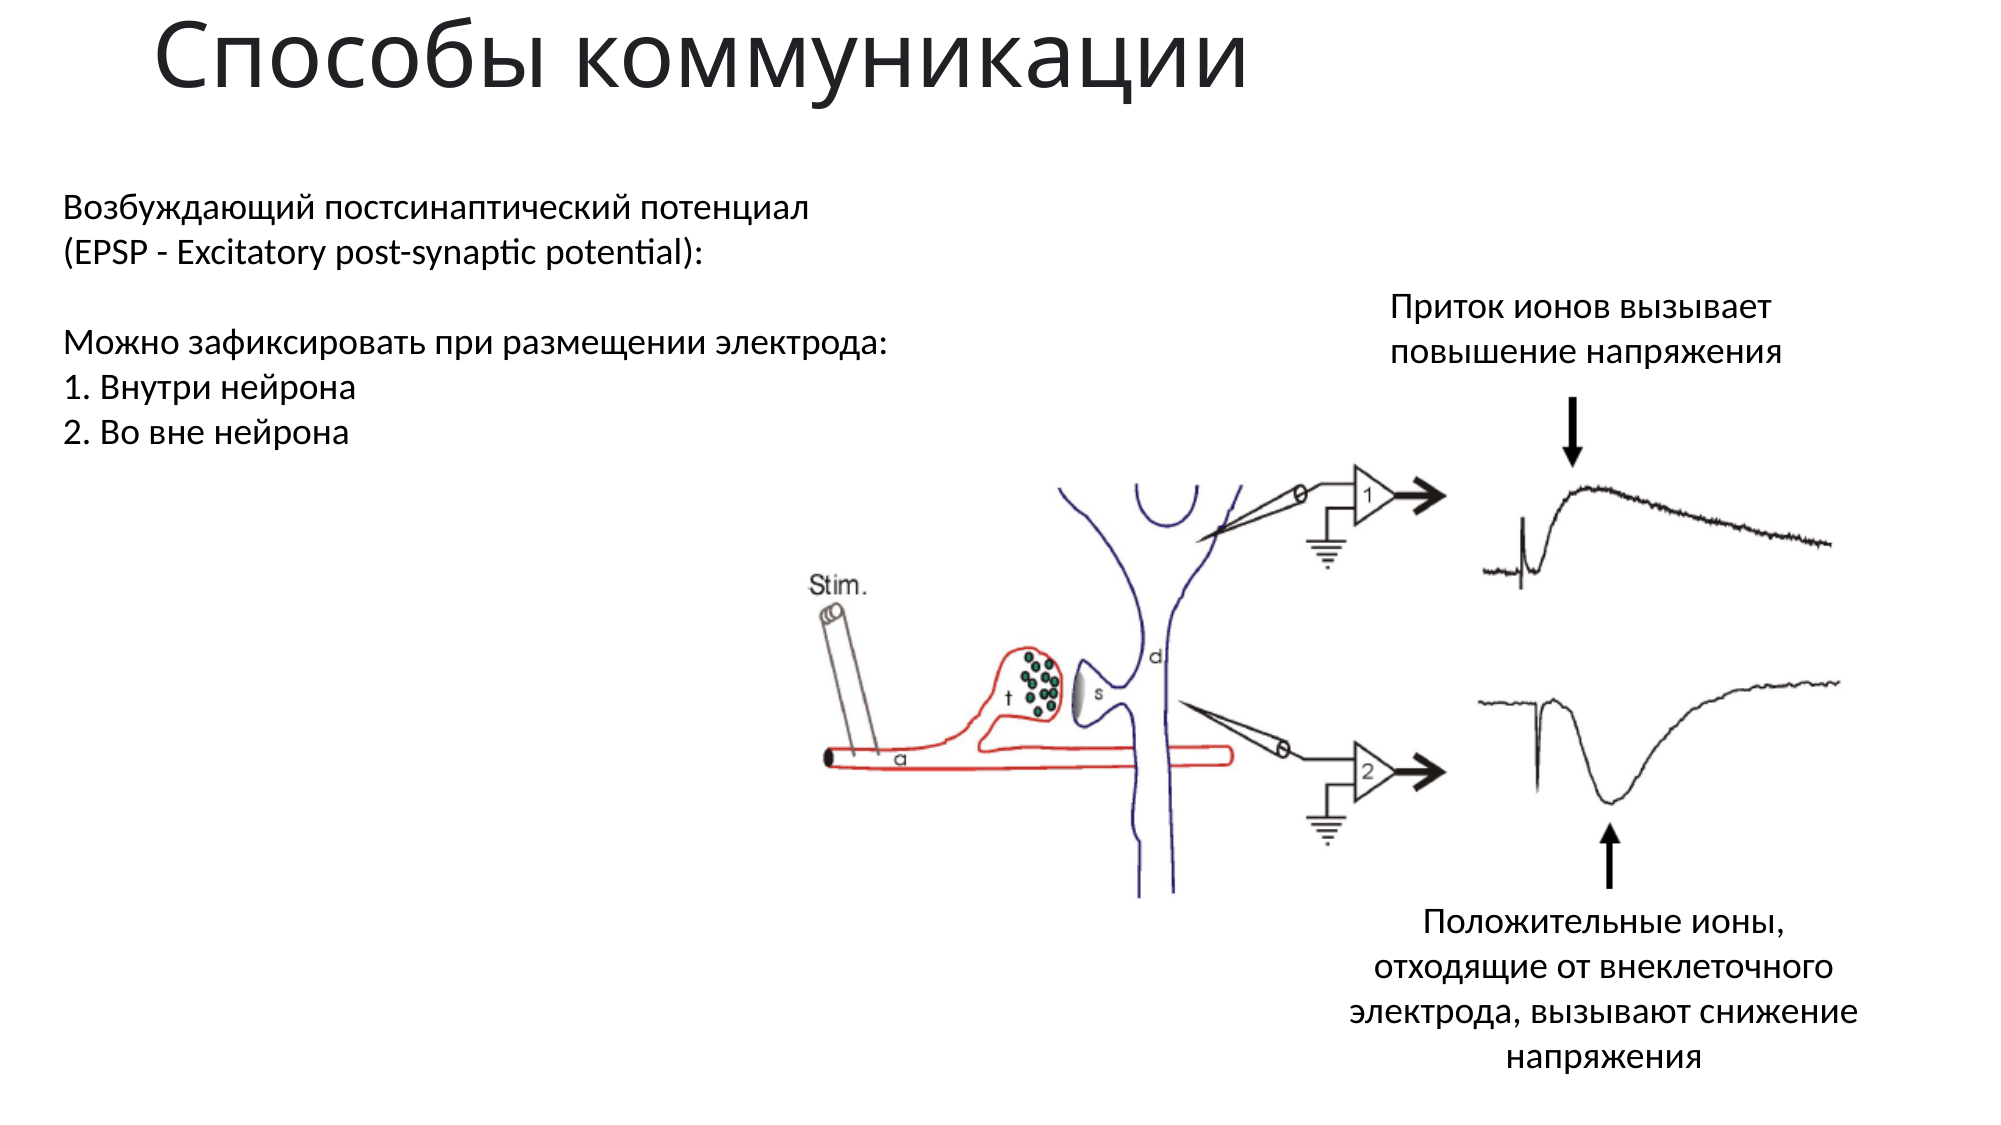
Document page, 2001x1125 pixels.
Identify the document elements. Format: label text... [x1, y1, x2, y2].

text_box Положительные ионы, отходящие от внеклеточного электрода, вызывают снижение напряжения [1332, 911, 1876, 1084]
title Способы коммуникации [137, 13, 1646, 115]
text_box Приток ионов вызывает повышение напряжения [1375, 273, 1952, 379]
text_box Возбуждающий постсинаптический потенциал (EPSP - Excitatory post-synaptic potential): Можно зафиксировать при размещении электрода: 1. Внутри нейрона 2. Во вне нейрона [48, 175, 911, 460]
picture [778, 391, 1974, 911]
